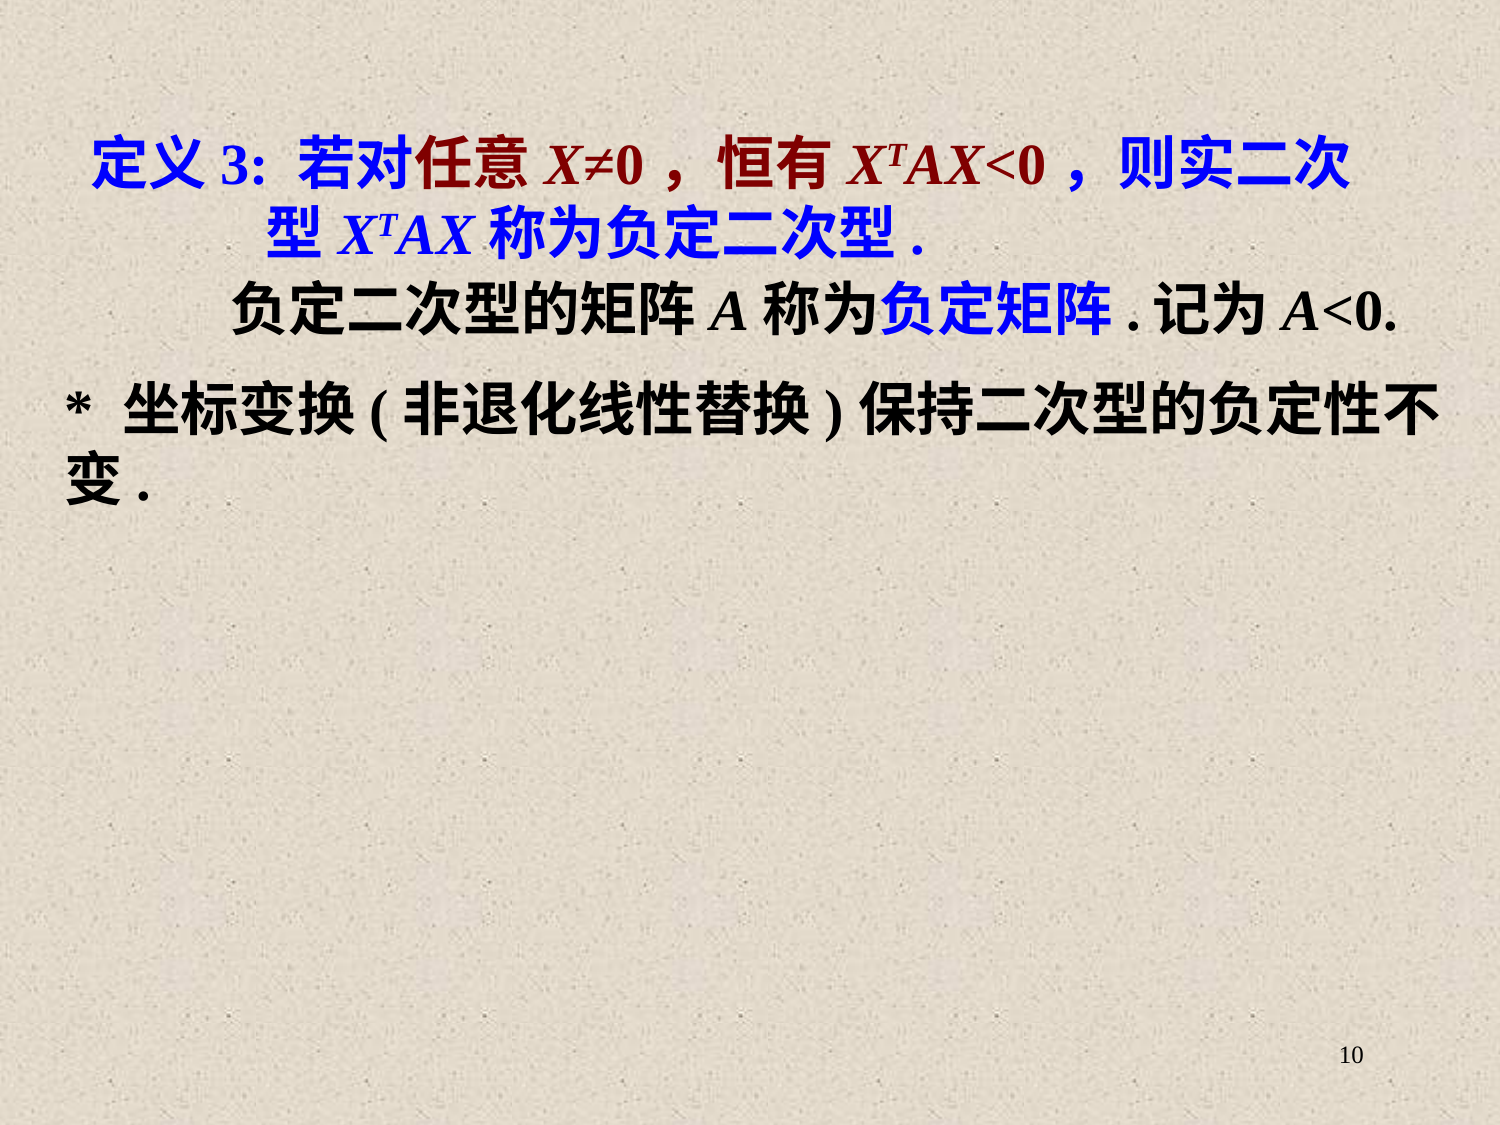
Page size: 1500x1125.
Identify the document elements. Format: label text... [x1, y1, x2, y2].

picture [0, 0, 1500, 1125]
text_box 负定二次型的矩阵A称为负定矩阵. [215, 264, 1137, 350]
text_box 记为A<0. [1137, 264, 1425, 350]
title 定义3: 若对任意X≠0，恒有XTAX<0，则实二次型XTAX称为负定二次型. [74, 102, 1426, 291]
text_box * 坐标变换(非退化线性替换)保持二次型的负定性不变. [49, 364, 1475, 520]
